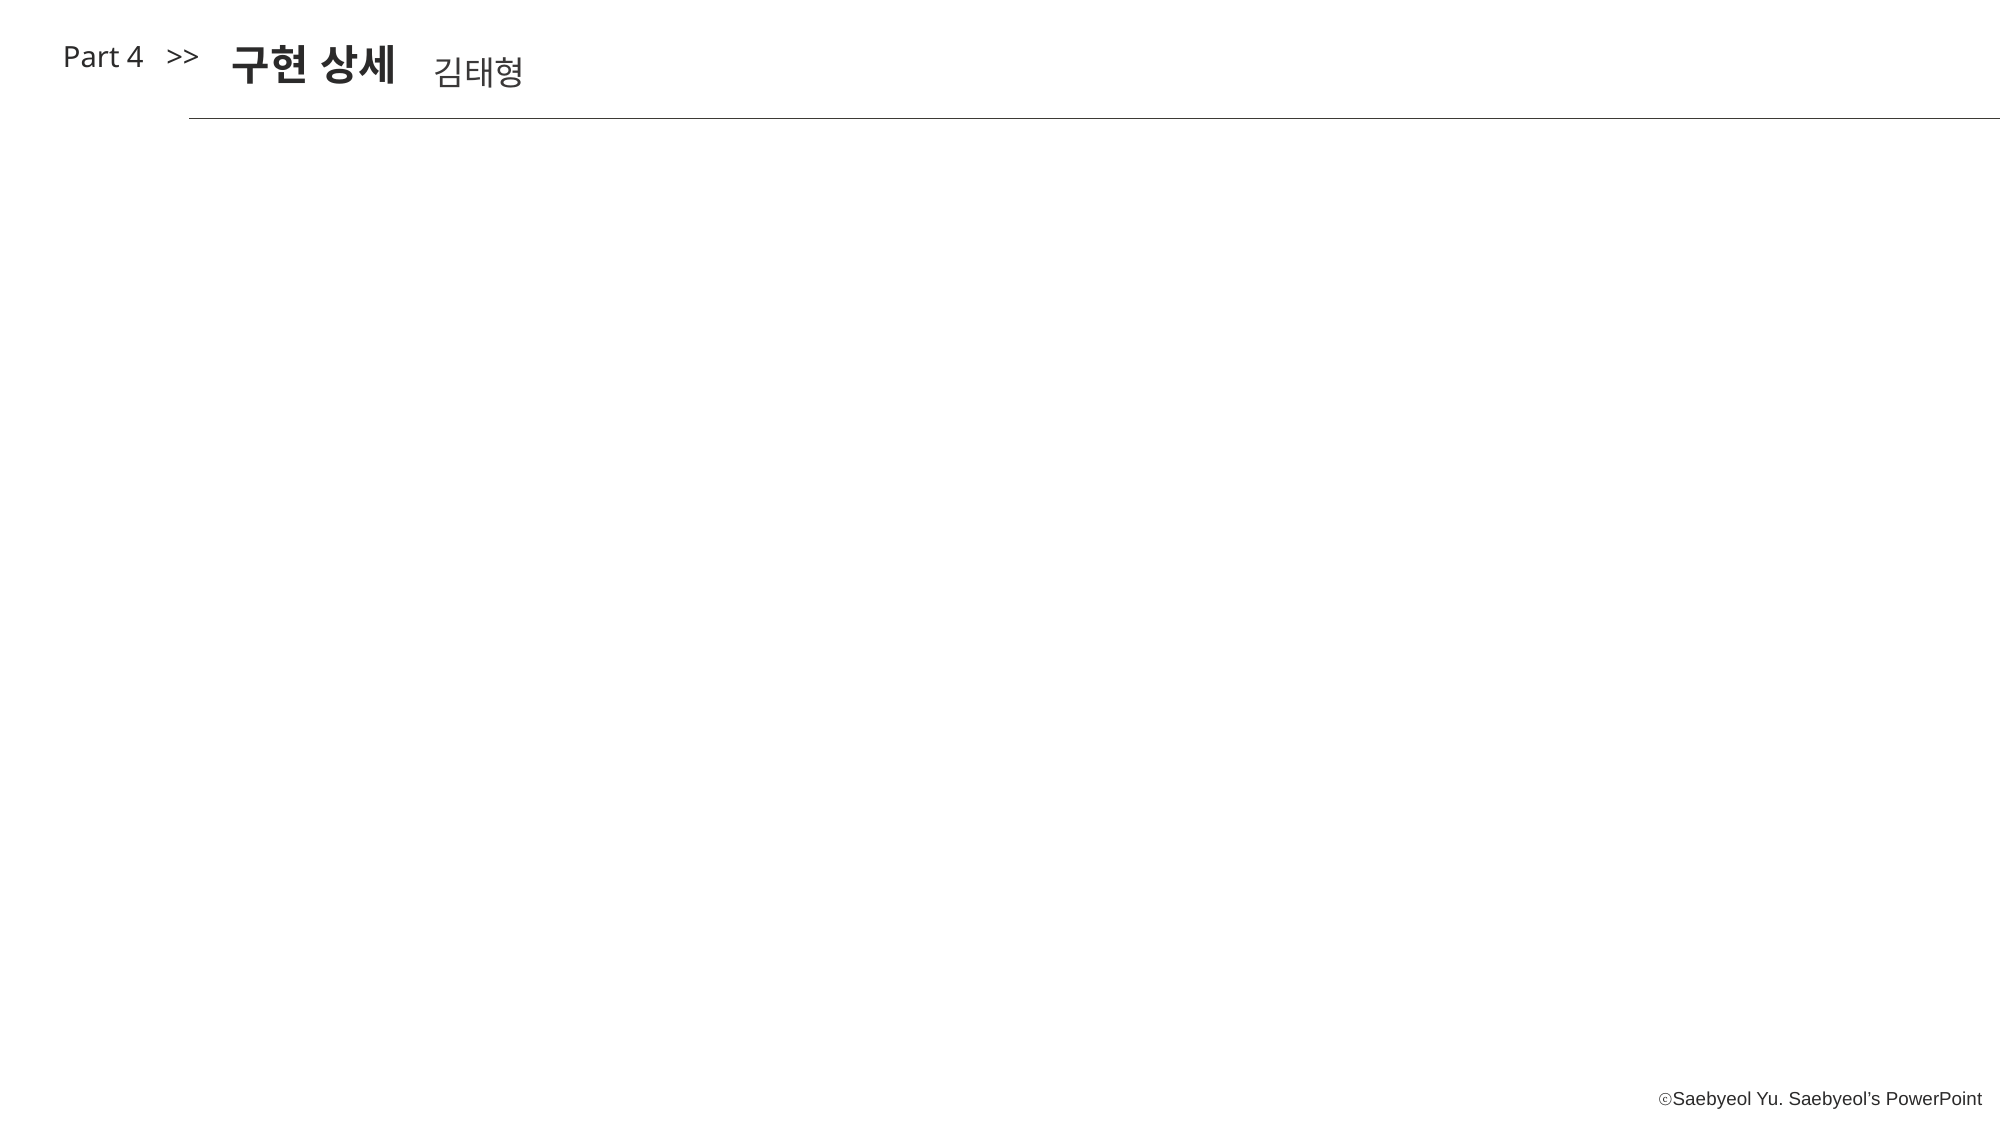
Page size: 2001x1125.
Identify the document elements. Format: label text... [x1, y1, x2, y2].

text_box 김태형 [419, 44, 1012, 100]
text_box Part 4 >> [48, 30, 215, 81]
text_box 구현 상세 [216, 31, 413, 97]
